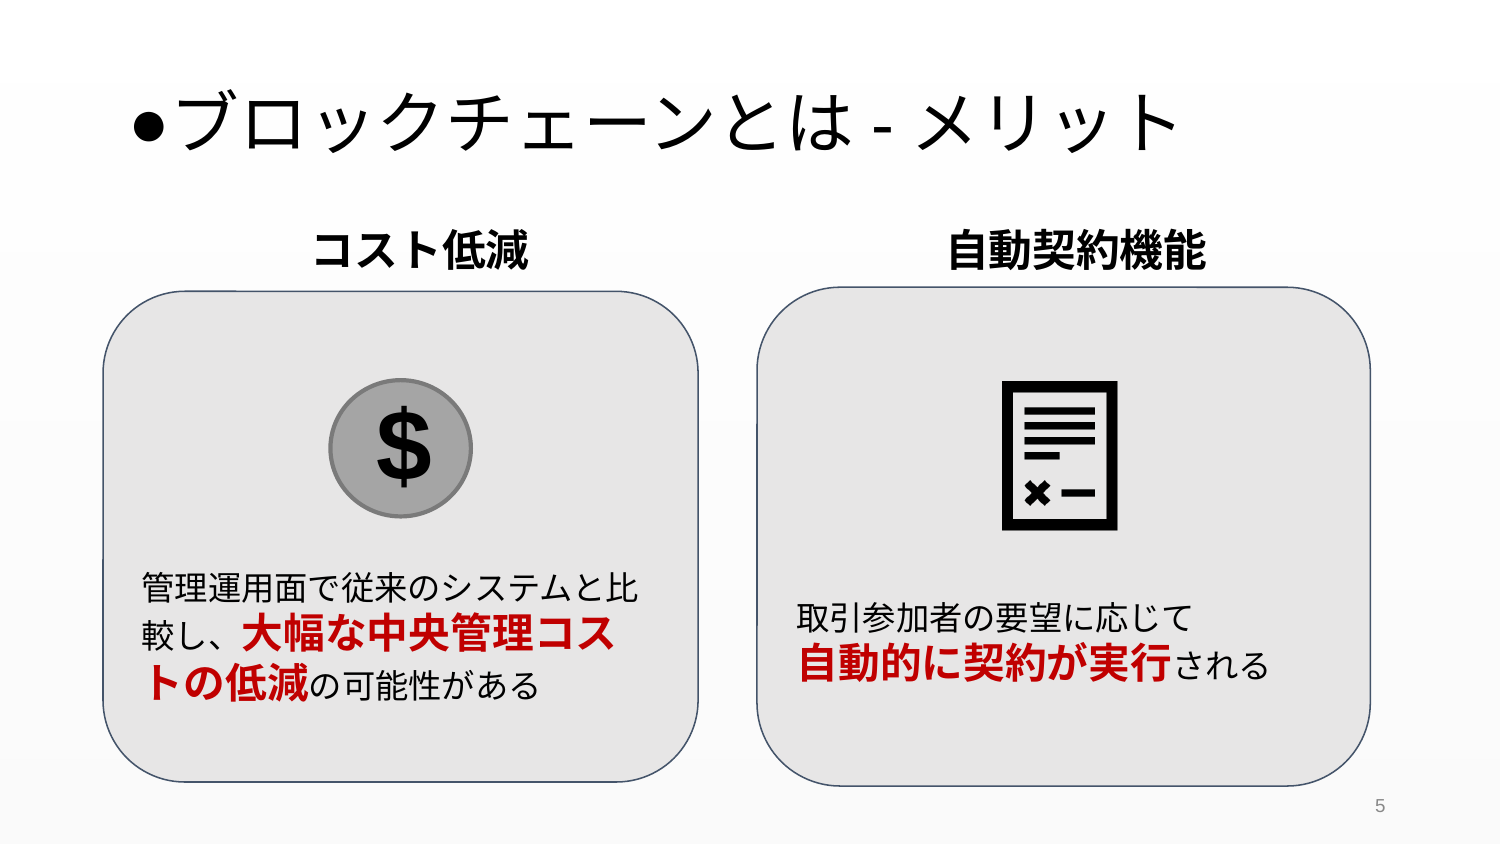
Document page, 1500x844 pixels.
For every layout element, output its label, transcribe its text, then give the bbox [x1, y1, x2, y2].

text_box コスト低減 [136, 207, 629, 291]
title ブロックチェーンとは-メリット [103, 44, 1397, 208]
text_box 管理運用面で従来のシステムと比較し、大幅な中央管理コストの低減の可能性がある [102, 291, 699, 783]
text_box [330, 373, 472, 517]
picture [970, 366, 1149, 545]
text_box 自動契約機能 [930, 207, 1423, 291]
slide_number 5 [1059, 782, 1397, 827]
text_box 取引参加者の要望に応じて 自動的に契約が実行される [756, 287, 1371, 787]
